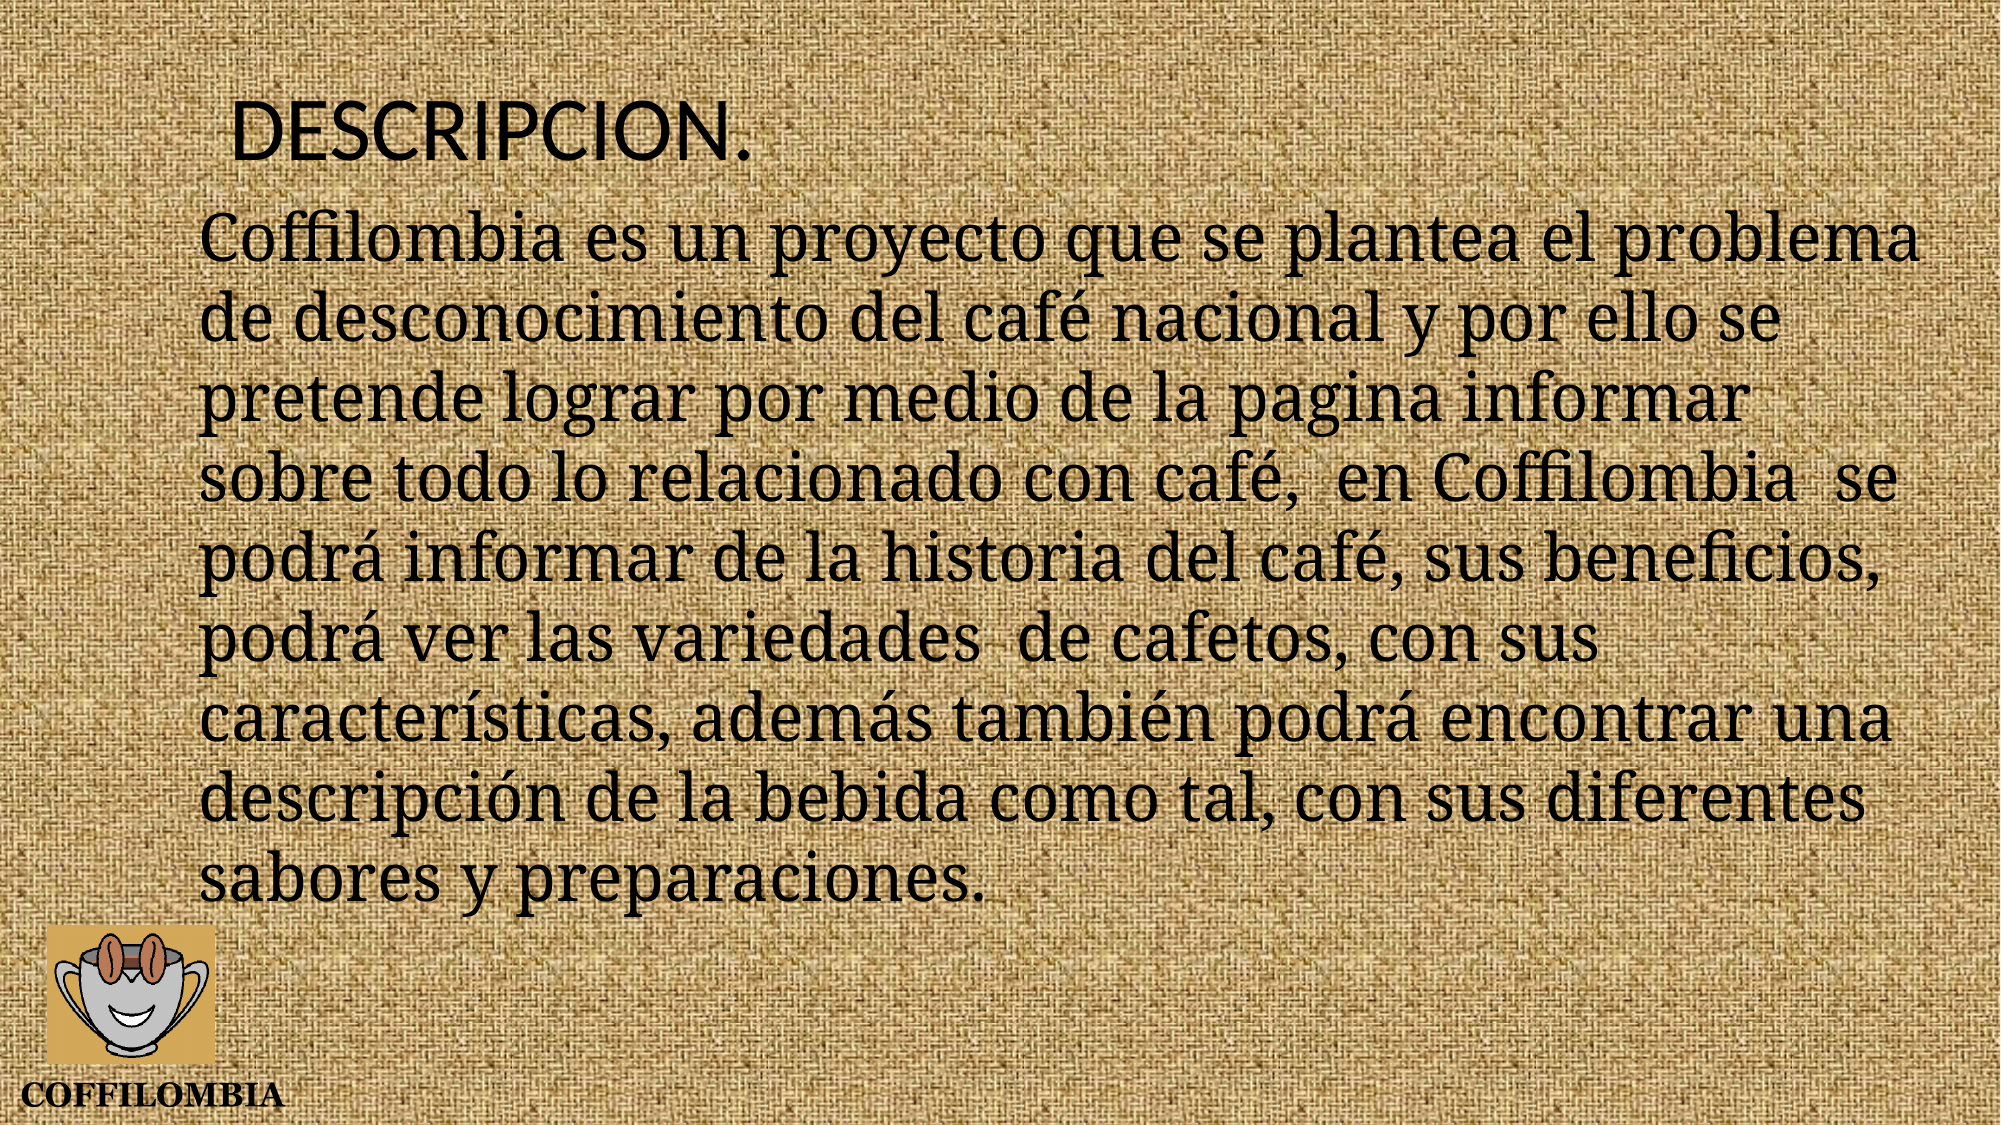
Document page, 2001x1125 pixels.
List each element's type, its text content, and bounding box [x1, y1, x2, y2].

text_box Coffilombia es un proyecto que se plantea el problema de desconocimiento del café nacional y por ello se pretende lograr por medio de la pagina informar sobre todo lo relacionado con café, en Coffilombia se podrá informar de la historia del café, sus beneficios, podrá ver las variedades de cafetos, con sus características, además también podrá encontrar una descripción de la bebida como tal, con sus diferentes sabores y preparaciones. [184, 187, 1955, 922]
picture [0, 0, 2001, 1125]
text_box DESCRIPCION. [214, 61, 1159, 186]
